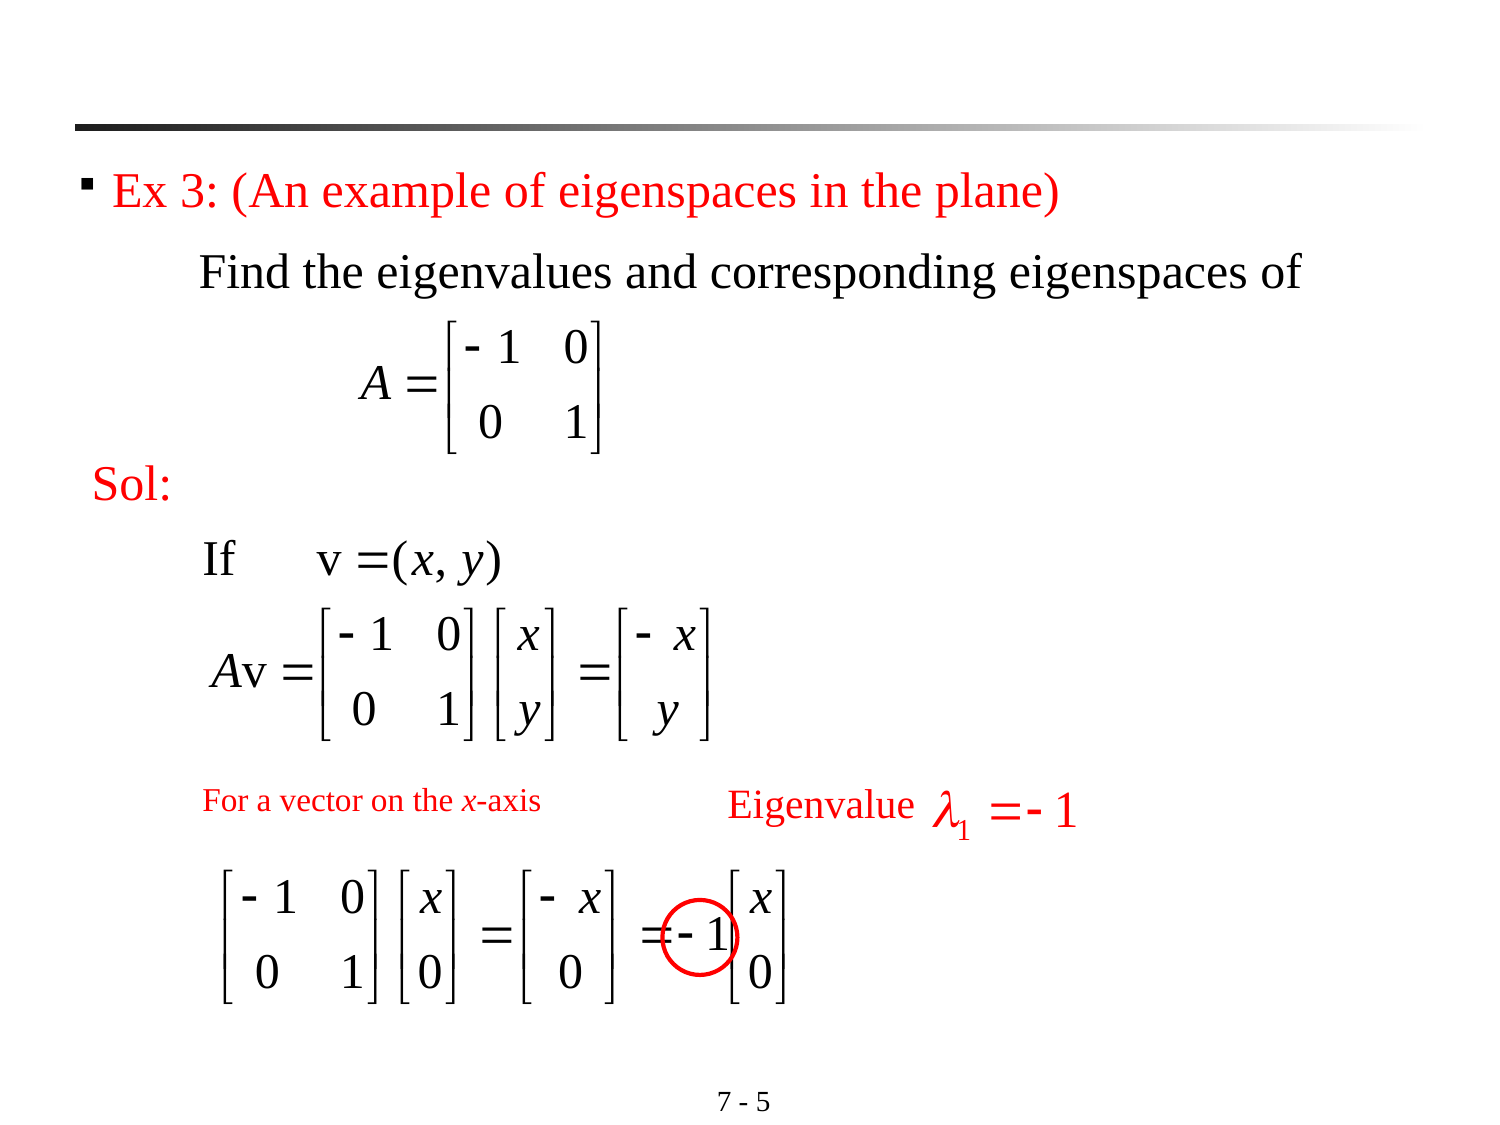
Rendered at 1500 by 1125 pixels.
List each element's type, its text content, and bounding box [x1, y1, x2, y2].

list Ex 3: (An example of eigenspaces in the plane) Find the eigenvalues and corresponding eigenspaces of [64, 137, 1365, 326]
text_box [662, 774, 1080, 975]
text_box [187, 774, 804, 1013]
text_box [187, 524, 513, 613]
text_box Sol: [76, 449, 1377, 538]
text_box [199, 599, 729, 750]
slide_number 7 - 4 [600, 1050, 888, 1125]
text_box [349, 312, 620, 463]
